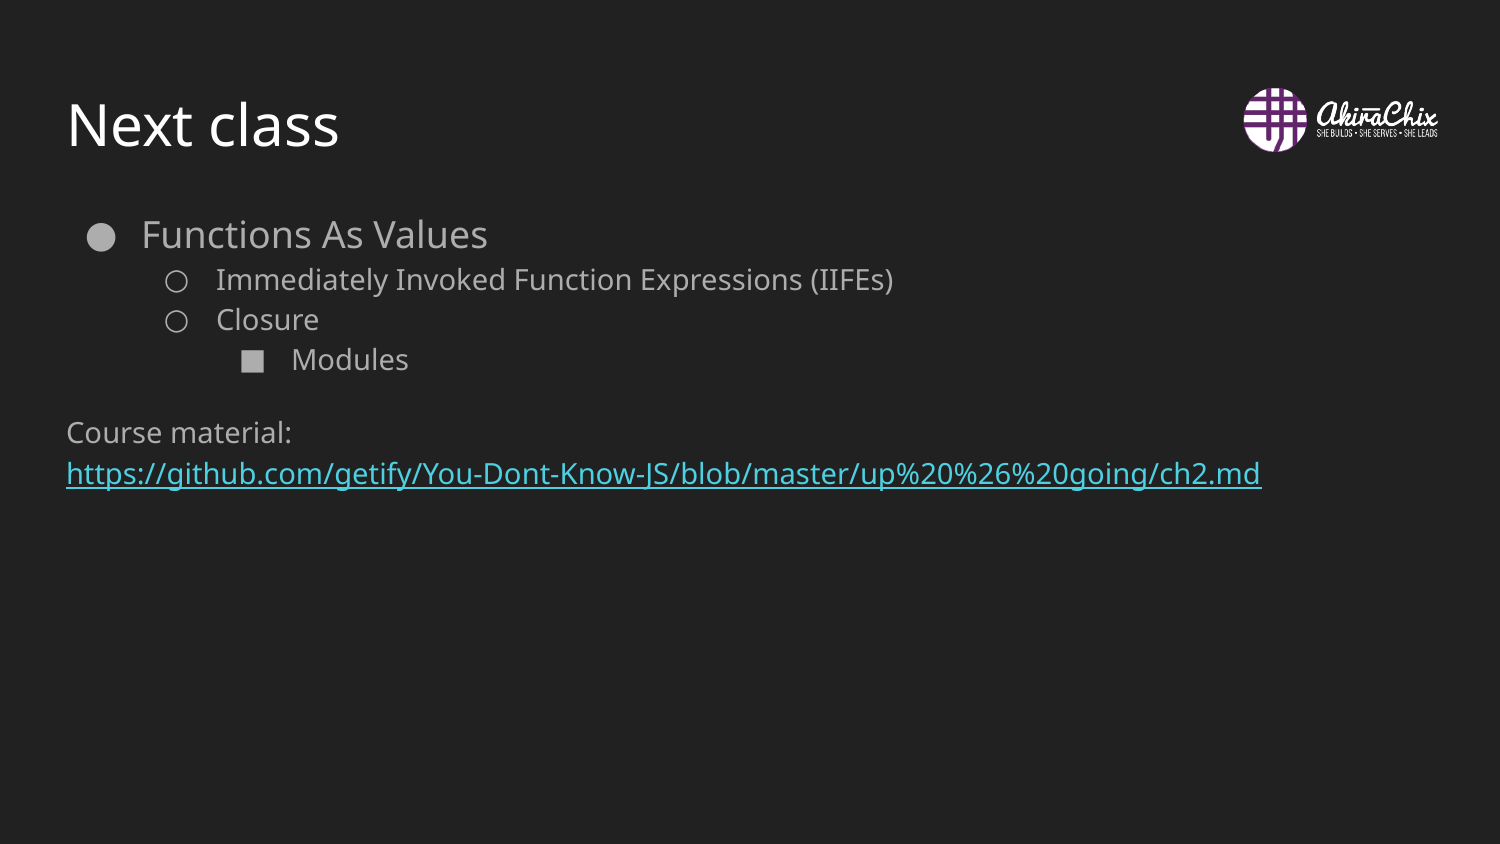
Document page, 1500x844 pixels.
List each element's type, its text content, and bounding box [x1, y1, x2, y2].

title Next class [51, 72, 1449, 167]
list Functions As Values Immediately Invoked Function Expressions (IIFEs) Closure Modules Course material: https://github.com/getify/You-Dont-Know-JS/blob/master/up%20%26%20going/ch2.md [51, 189, 1449, 750]
